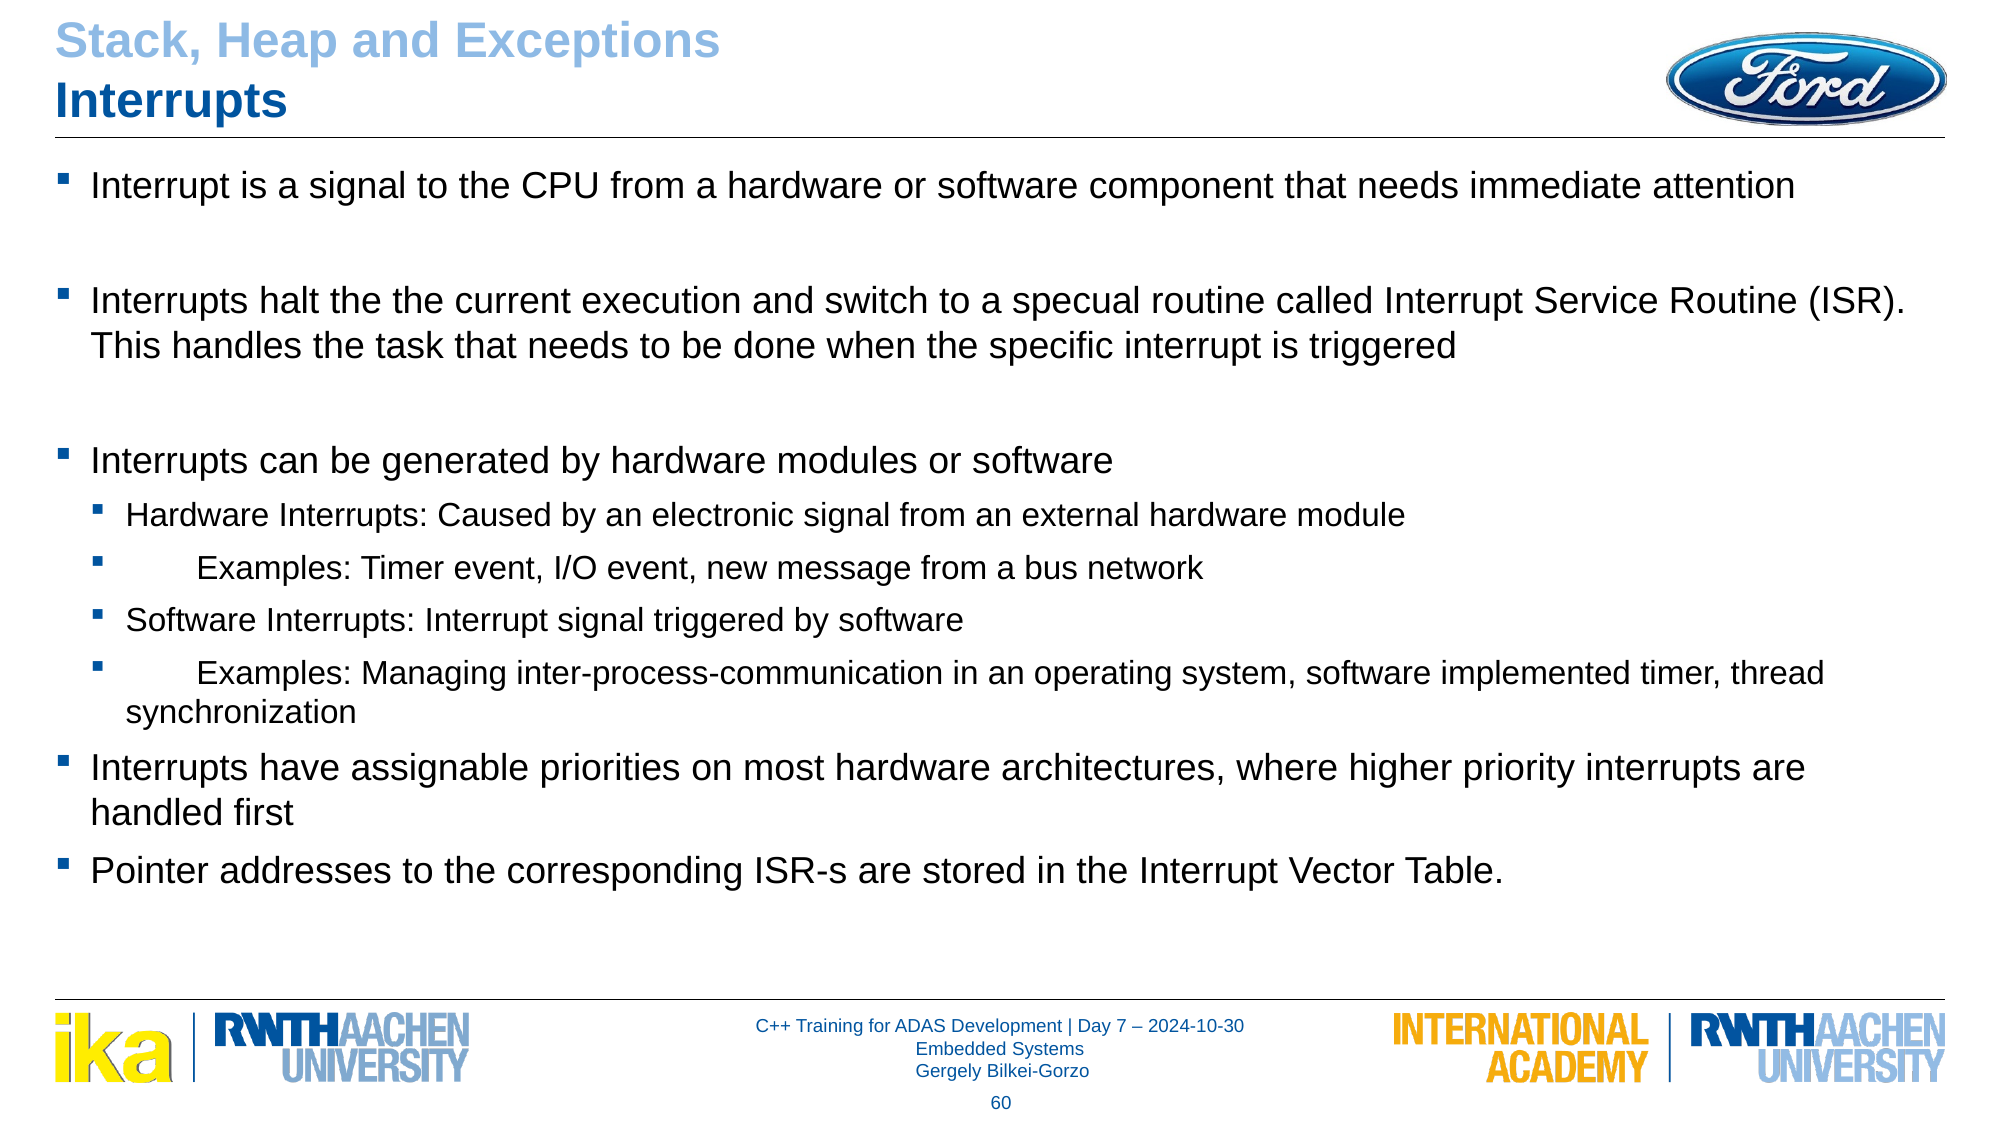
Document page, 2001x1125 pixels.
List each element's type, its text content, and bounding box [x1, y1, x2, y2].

list Interrupt is a signal to the CPU from a hardware or software component that needs immediate attention Interrupts halt the the current execution and switch to a specual routine called Interrupt Service Routine (ISR). This handles the task that needs to be done when the specific interrupt is triggered Interrupts can be generated by hardware modules or software Hardware Interrupts: Caused by an electronic signal from an external hardware module Examples: Timer event, I/O event, new message from a bus network Software Interrupts: Interrupt signal triggered by software Examples: Managing inter-process-communication in an operating system, software implemented timer, thread synchronization Interrupts have assignable priorities on most hardware architectures, where higher priority interrupts are handled first Pointer addresses to the corresponding ISR-s are stored in the Interrupt Vector Table. [54, 160, 1945, 976]
picture [55, 1012, 469, 1083]
picture [1394, 1012, 1945, 1083]
slide_number 60 [962, 1082, 1040, 1122]
list Stack, Heap and Exceptions Interrupts [55, 7, 1945, 129]
